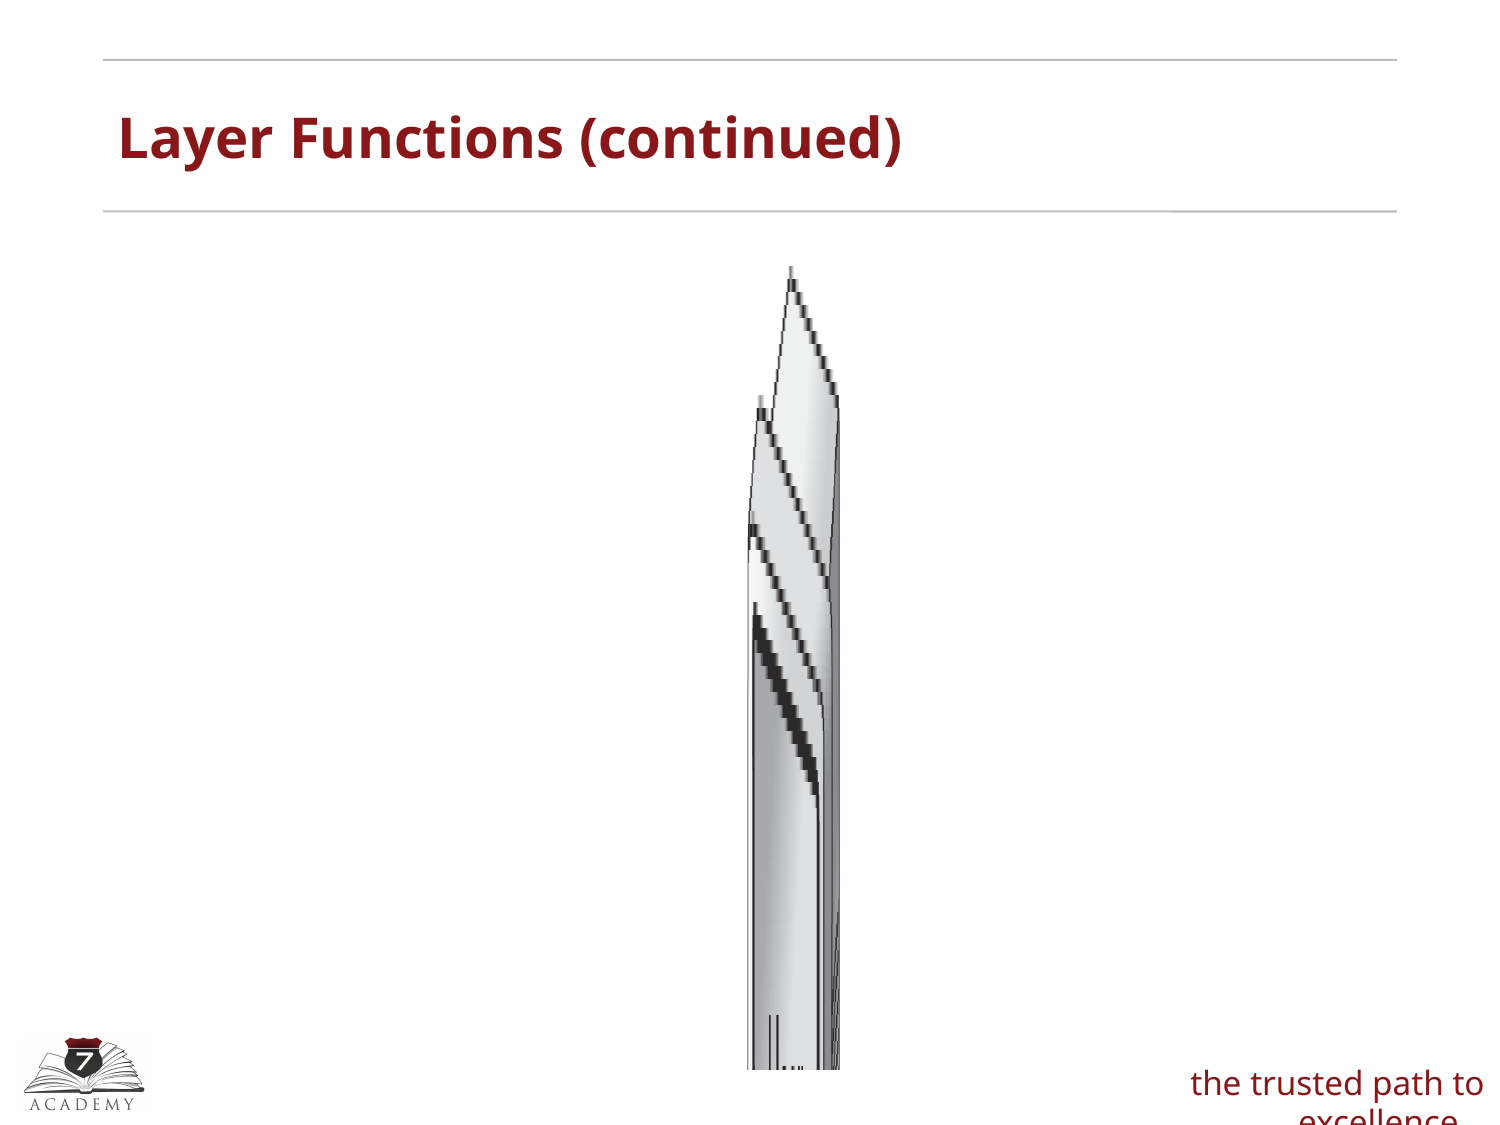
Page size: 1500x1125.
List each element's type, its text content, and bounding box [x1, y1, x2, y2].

picture [532, 215, 981, 1070]
text_box Layer Functions (continued) [103, 59, 1397, 212]
picture [21, 1035, 147, 1111]
